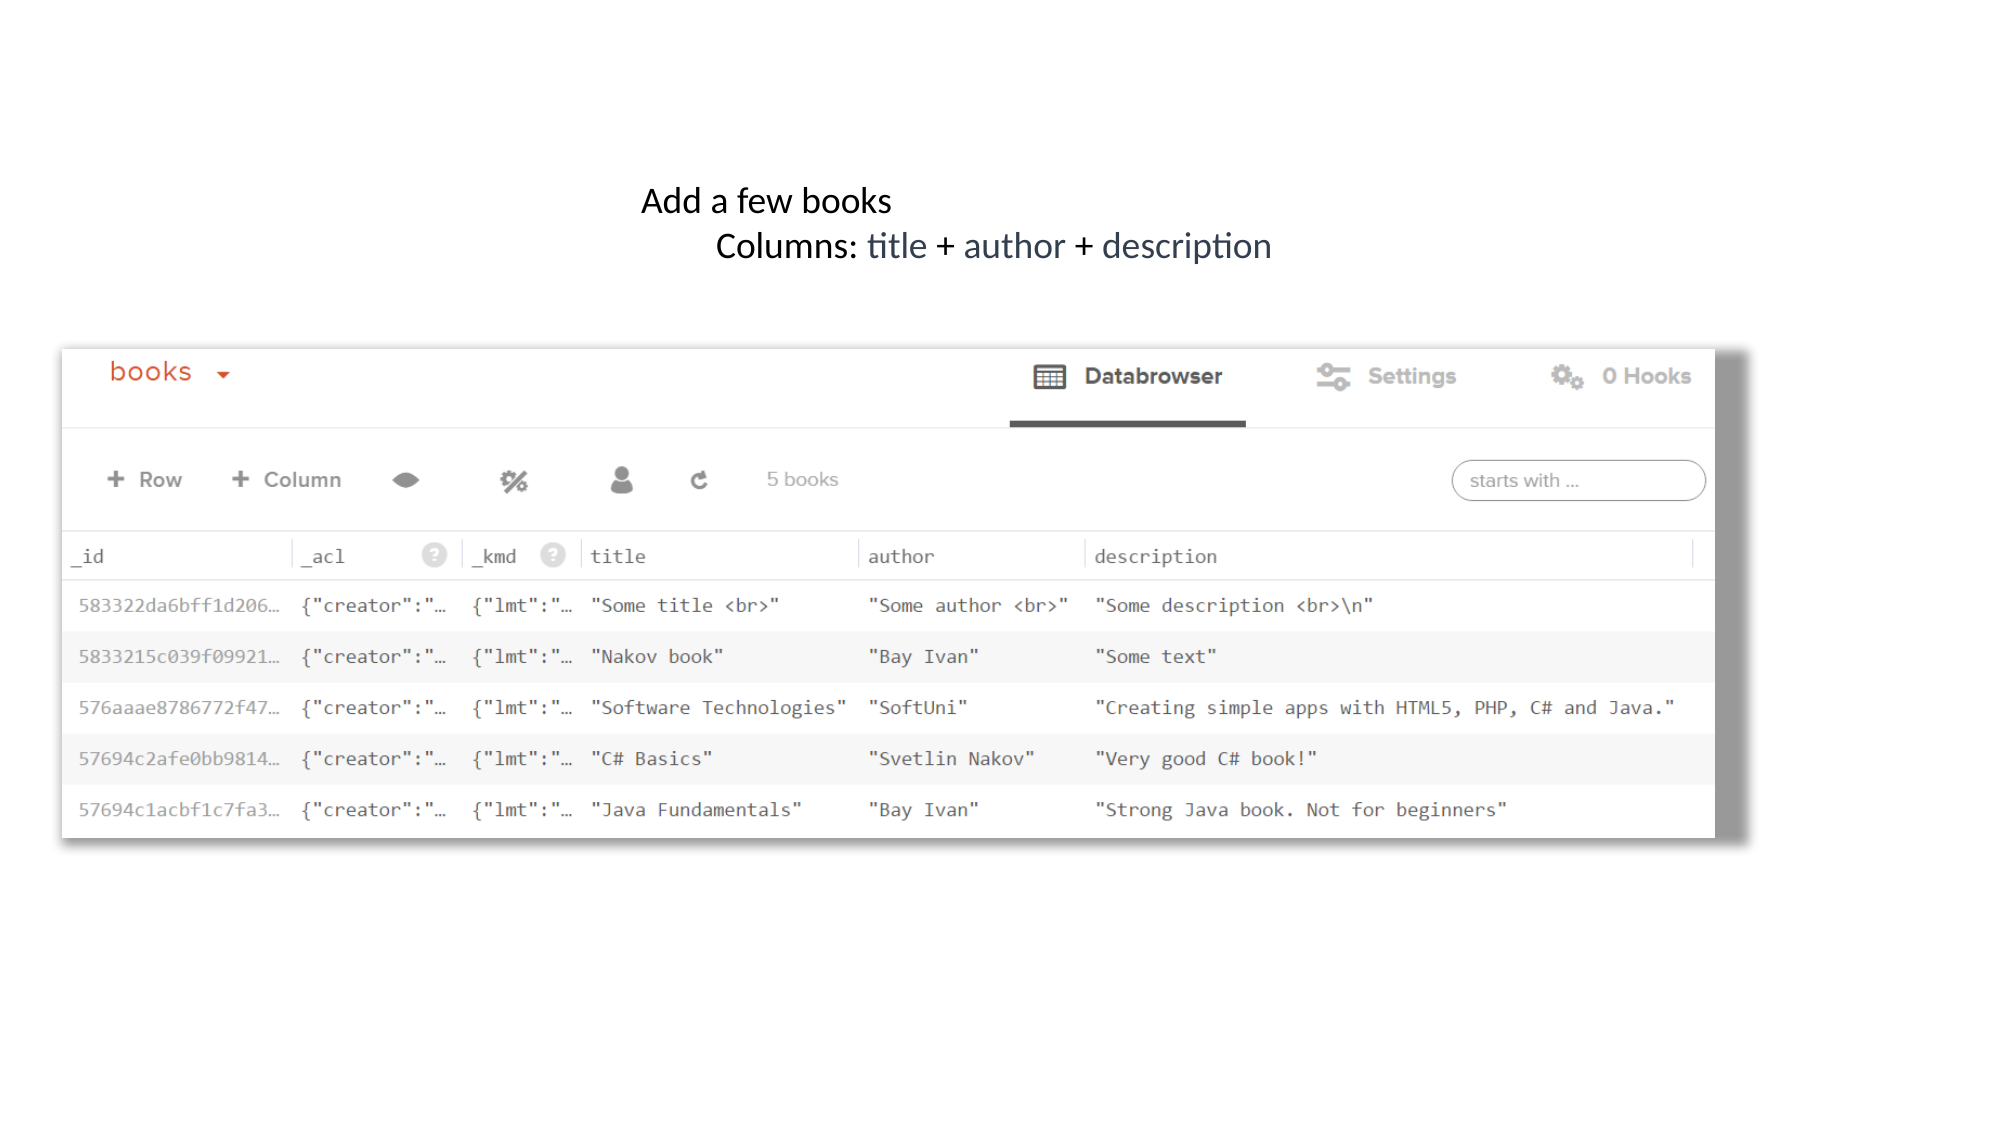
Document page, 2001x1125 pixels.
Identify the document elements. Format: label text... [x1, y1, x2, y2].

picture [62, 349, 1715, 838]
text_box Add a few books Columns: title + author + description [626, 168, 1627, 274]
